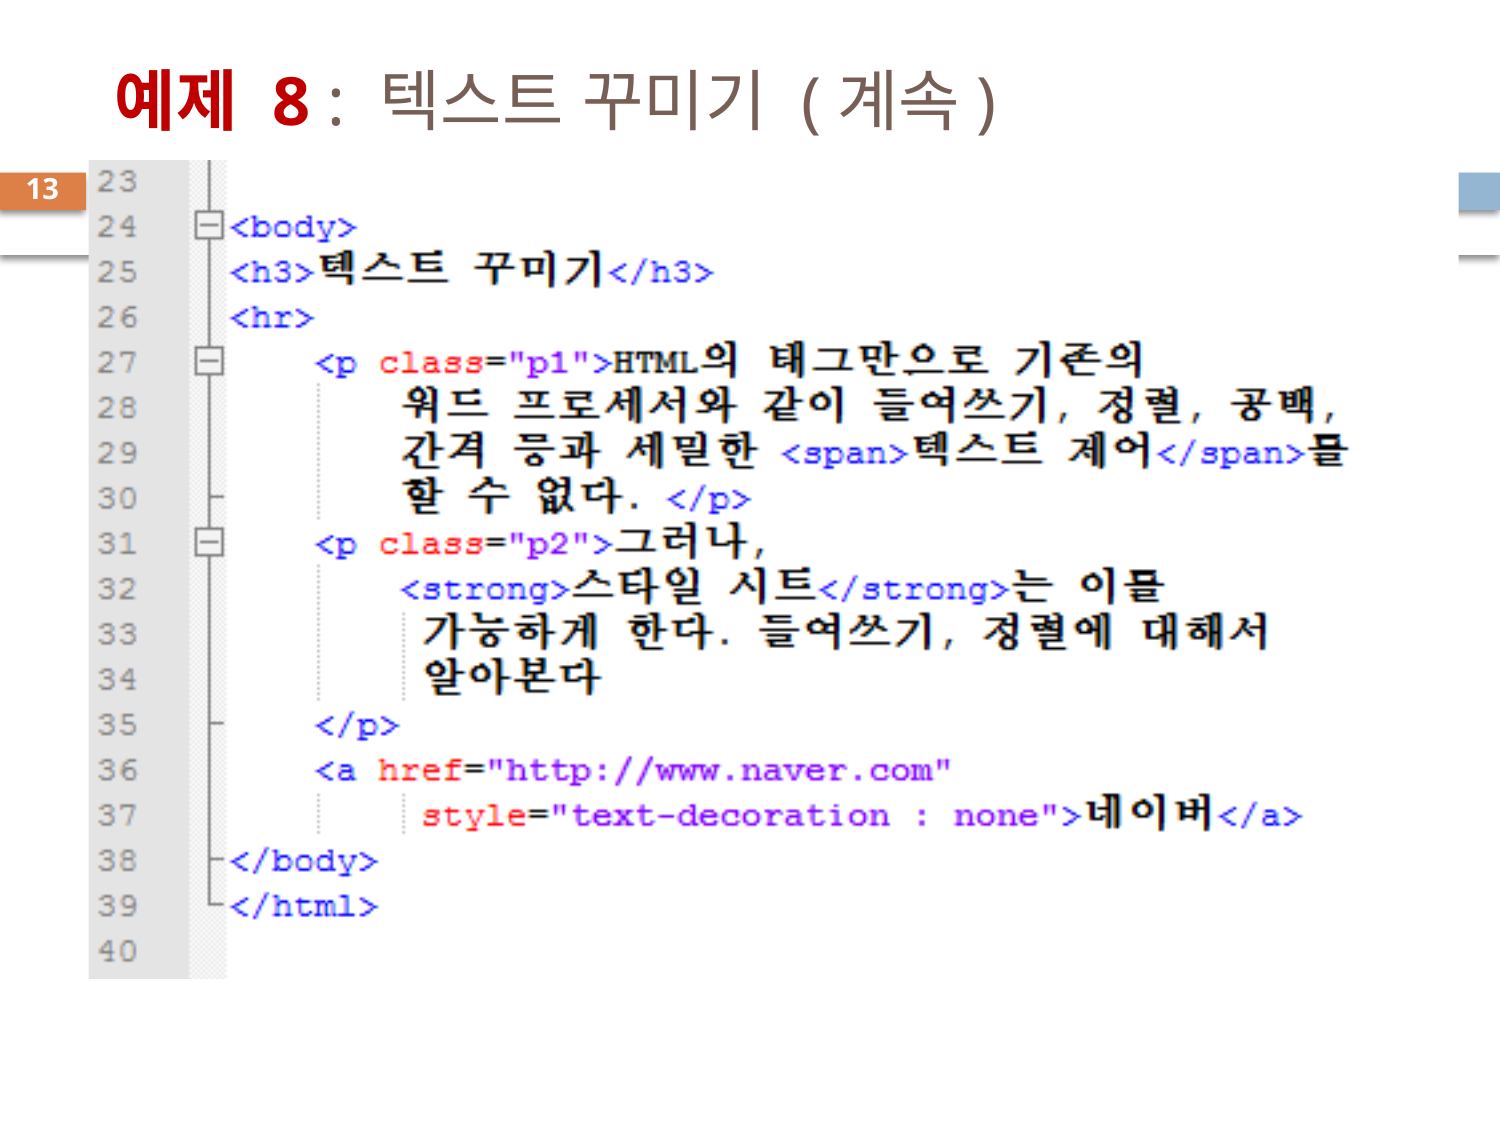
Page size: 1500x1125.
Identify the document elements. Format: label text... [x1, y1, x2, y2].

slide_number 13 [0, 170, 82, 211]
picture [88, 160, 1460, 979]
title 예제 8 : 텍스트 꾸미기 (계속) [99, 37, 1438, 159]
